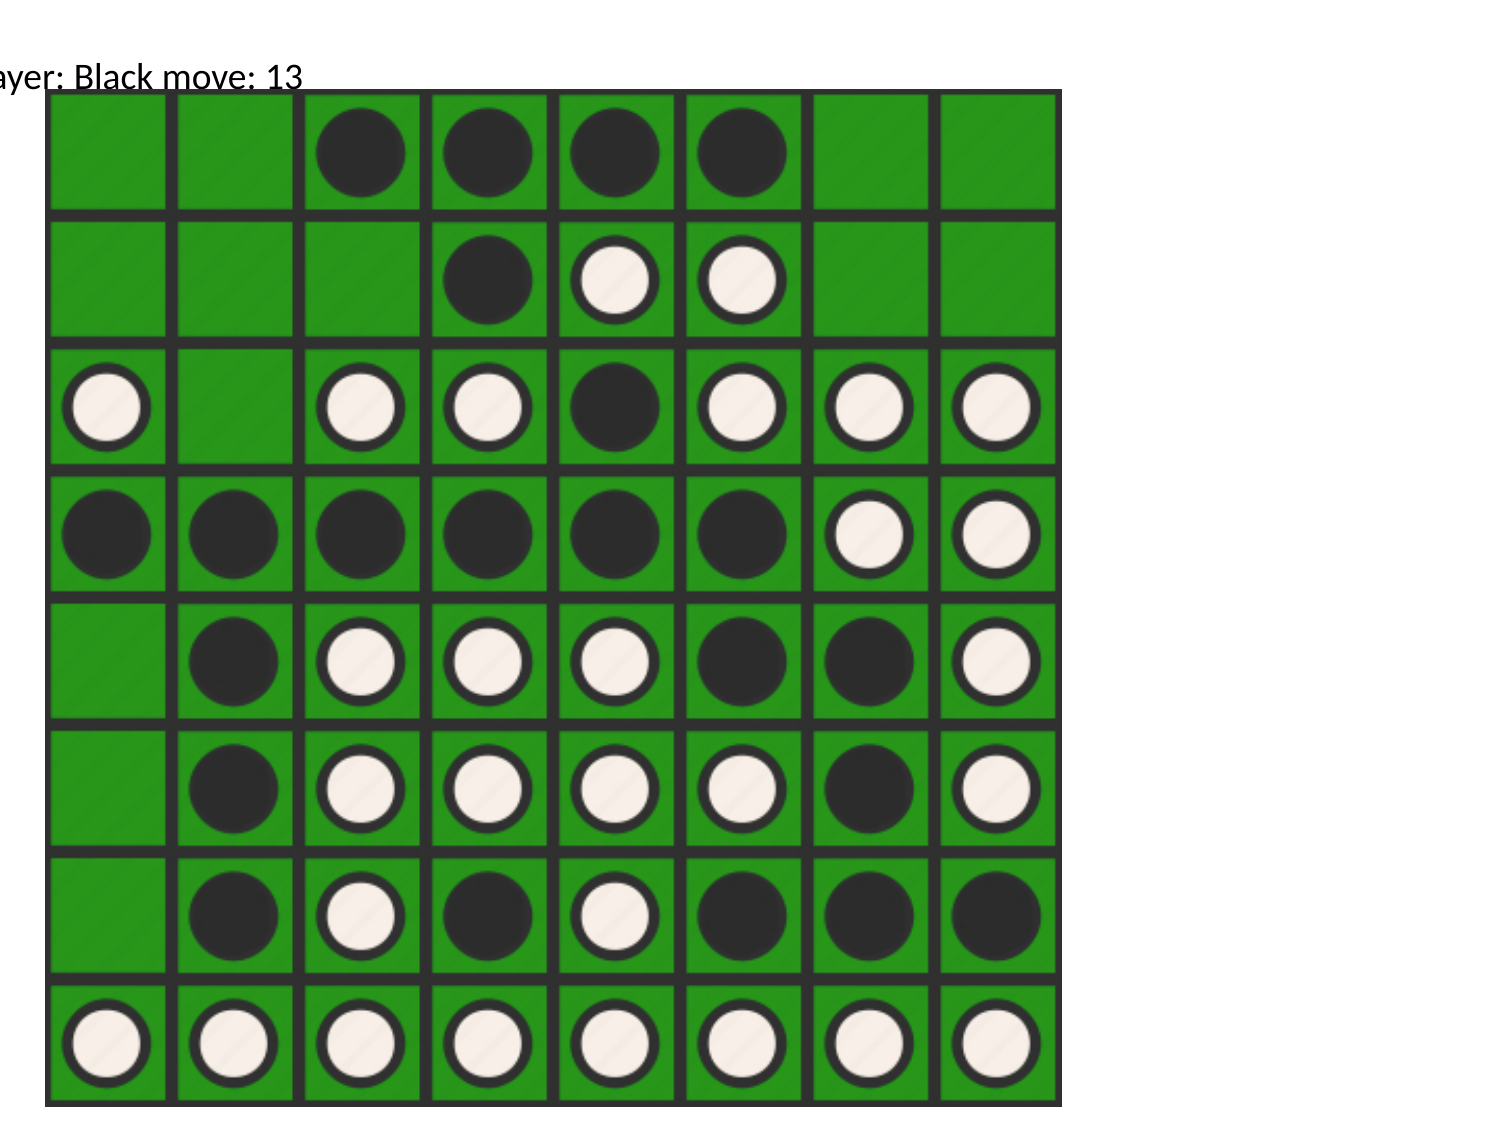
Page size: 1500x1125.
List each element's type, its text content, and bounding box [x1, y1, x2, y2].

text_box turn: 47 player: Black move: 13 [0, 44, 319, 105]
picture [44, 89, 1062, 1107]
